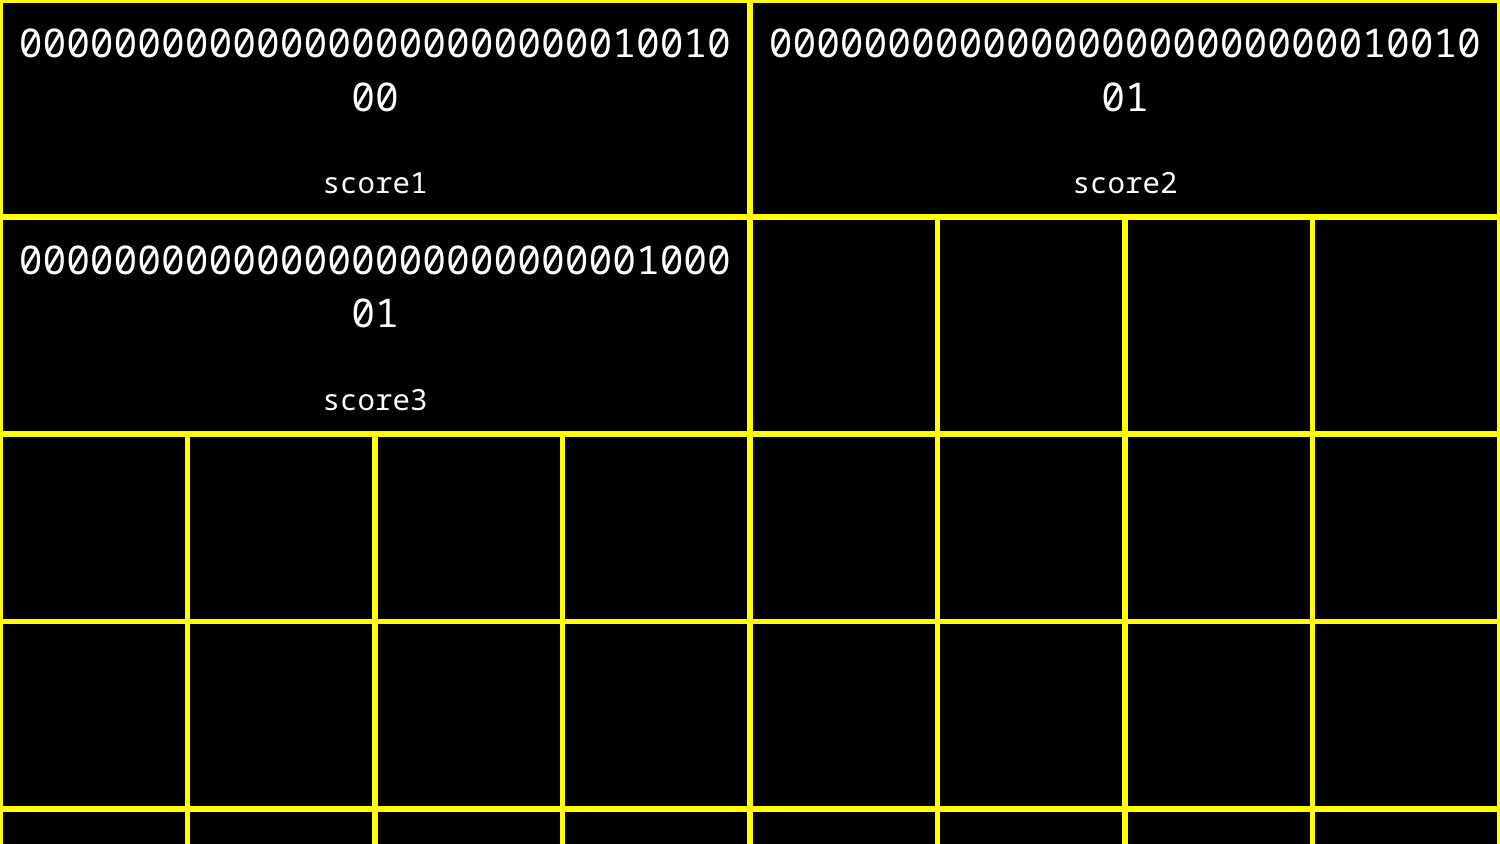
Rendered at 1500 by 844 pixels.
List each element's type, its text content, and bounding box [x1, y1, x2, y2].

table_cell 00000000000000000000000000100001 score3 [3, 220, 747, 431]
table_cell [3, 624, 185, 806]
table_cell [190, 624, 372, 806]
table_cell [753, 437, 935, 619]
table_cell [1128, 220, 1310, 431]
table_cell [565, 437, 747, 619]
table_cell [940, 812, 1122, 844]
table_header 00000000000000000000000001001000 score1 [3, 3, 747, 214]
table_cell [940, 624, 1122, 806]
table_cell [565, 624, 747, 806]
table_cell [378, 624, 560, 806]
table_cell [940, 220, 1122, 431]
table_cell [1315, 624, 1497, 806]
table_cell [753, 624, 935, 806]
table_cell [1315, 220, 1497, 431]
table_cell [190, 812, 372, 844]
table_cell [378, 437, 560, 619]
table_header 00000000000000000000000001001001 score2 [753, 3, 1497, 214]
table_cell [1128, 437, 1310, 619]
table_cell [190, 437, 372, 619]
table_cell [3, 437, 185, 619]
table_cell [753, 220, 935, 431]
table_cell [753, 812, 935, 844]
table_cell [378, 812, 560, 844]
table_cell [1315, 437, 1497, 619]
table_cell [3, 812, 185, 844]
table_cell [1128, 812, 1310, 844]
table_cell [1315, 812, 1497, 844]
table_cell [1128, 624, 1310, 806]
table_cell [940, 437, 1122, 619]
table_cell [565, 812, 747, 844]
